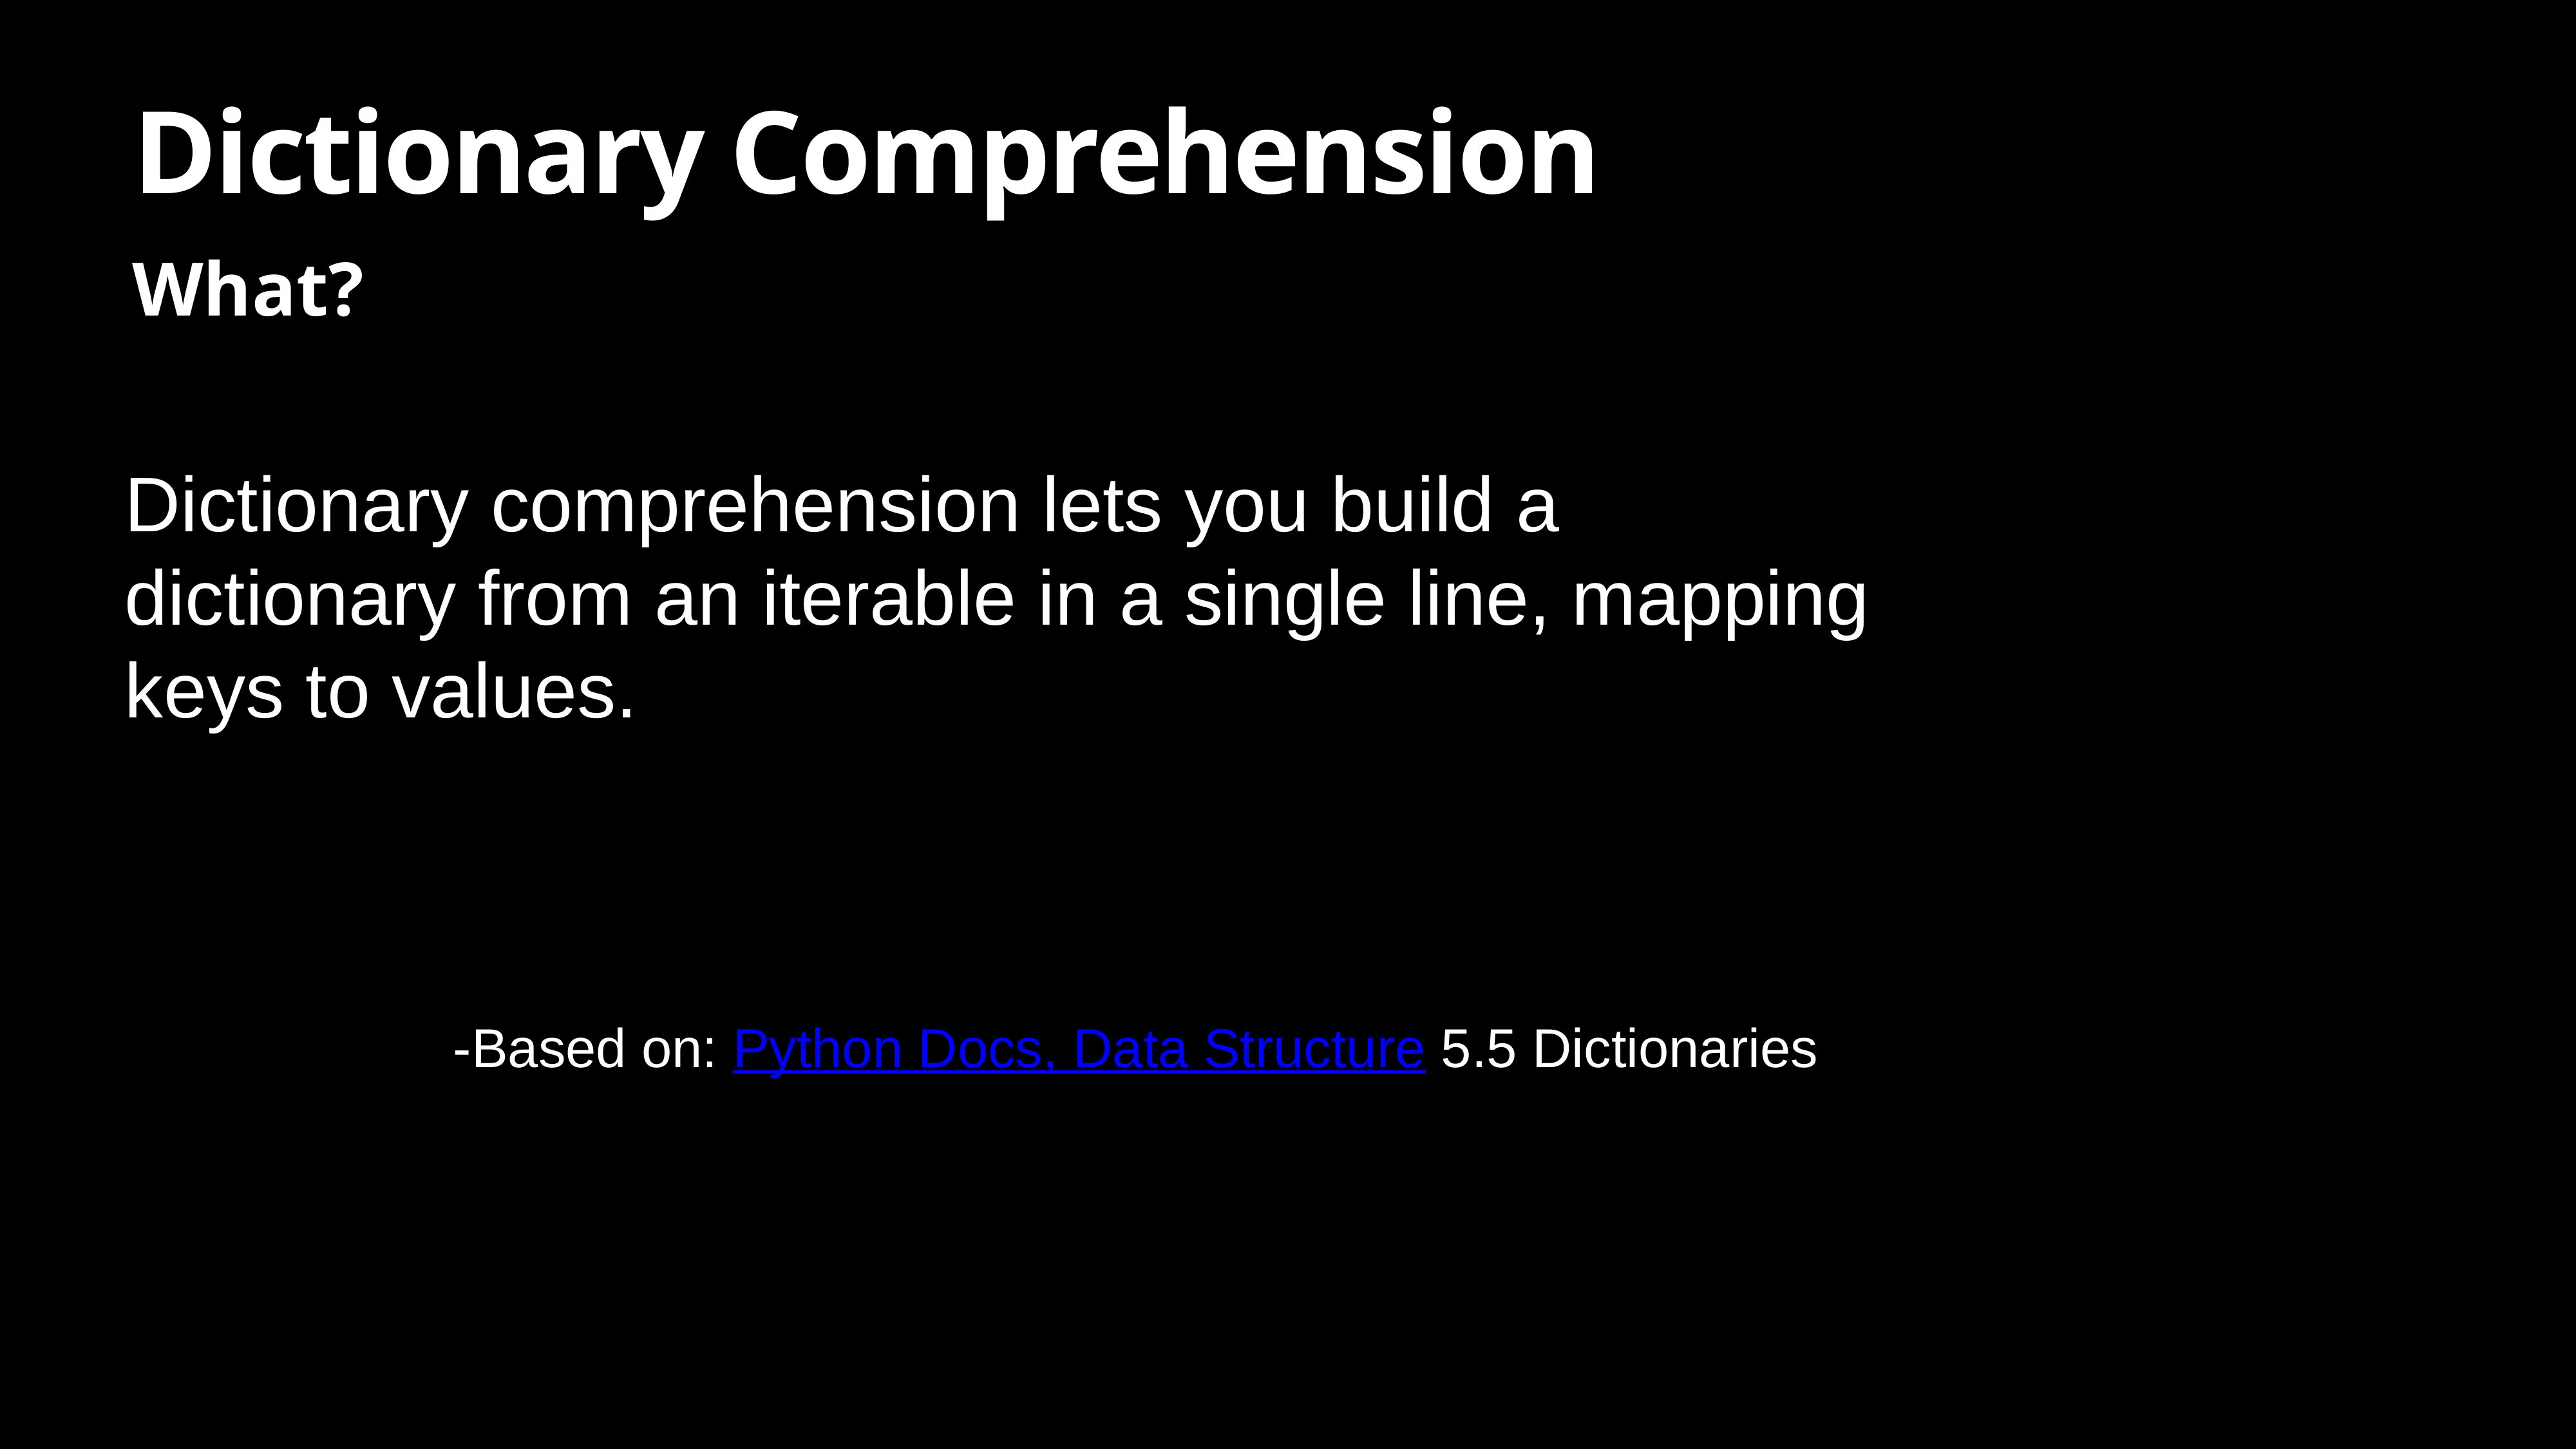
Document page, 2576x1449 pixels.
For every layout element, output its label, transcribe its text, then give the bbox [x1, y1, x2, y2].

list What? [127, 236, 2449, 337]
text_box Dictionary comprehension lets you build a dictionary from an iterable in a single line, mapping keys to values. -Based on: Python Docs, Data Structure 5.5 Dictionaries [119, 448, 1889, 1321]
title Dictionary Comprehension [127, 100, 2449, 236]
